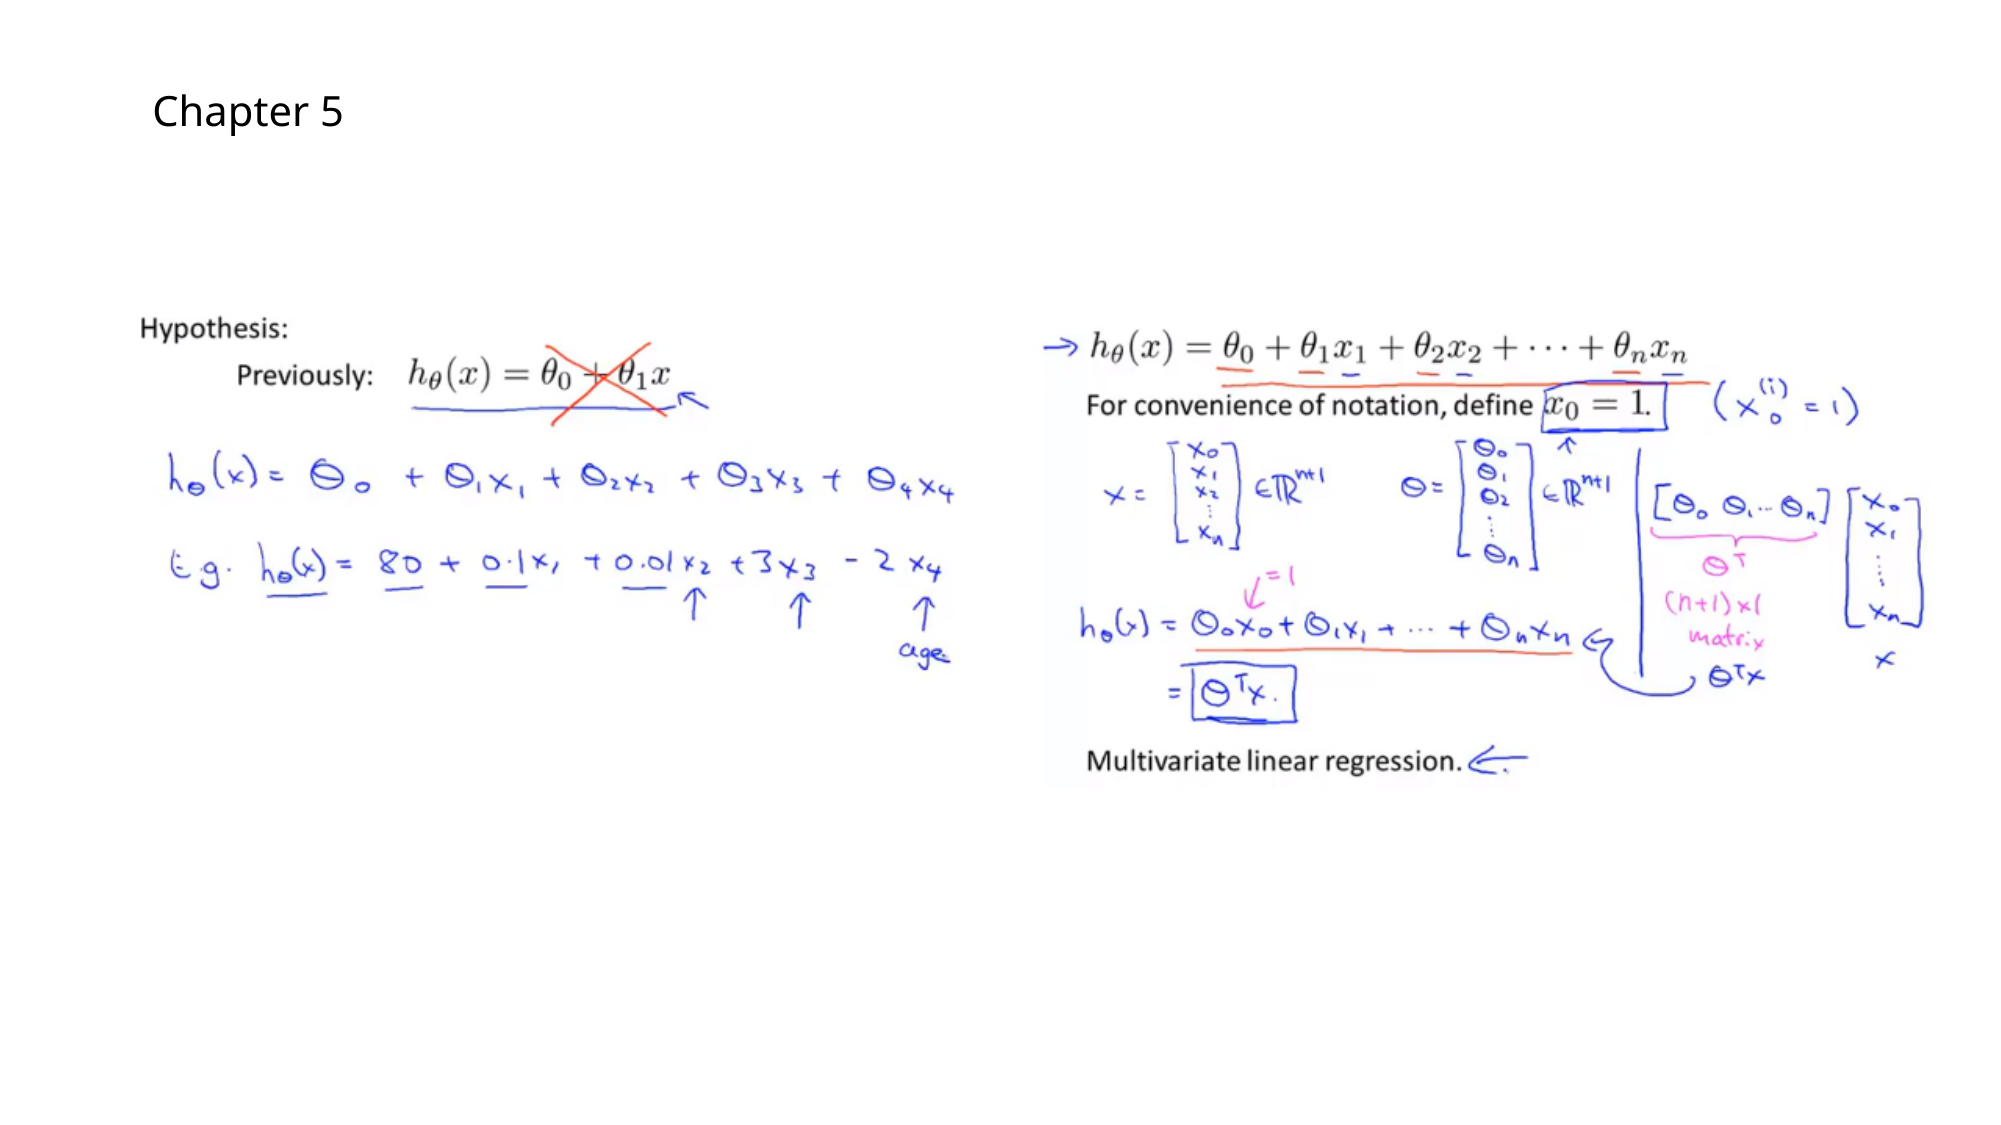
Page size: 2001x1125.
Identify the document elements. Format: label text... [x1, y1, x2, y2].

picture [1028, 305, 1947, 789]
text_box Chapter 5 [137, 77, 1802, 193]
picture [137, 305, 955, 697]
